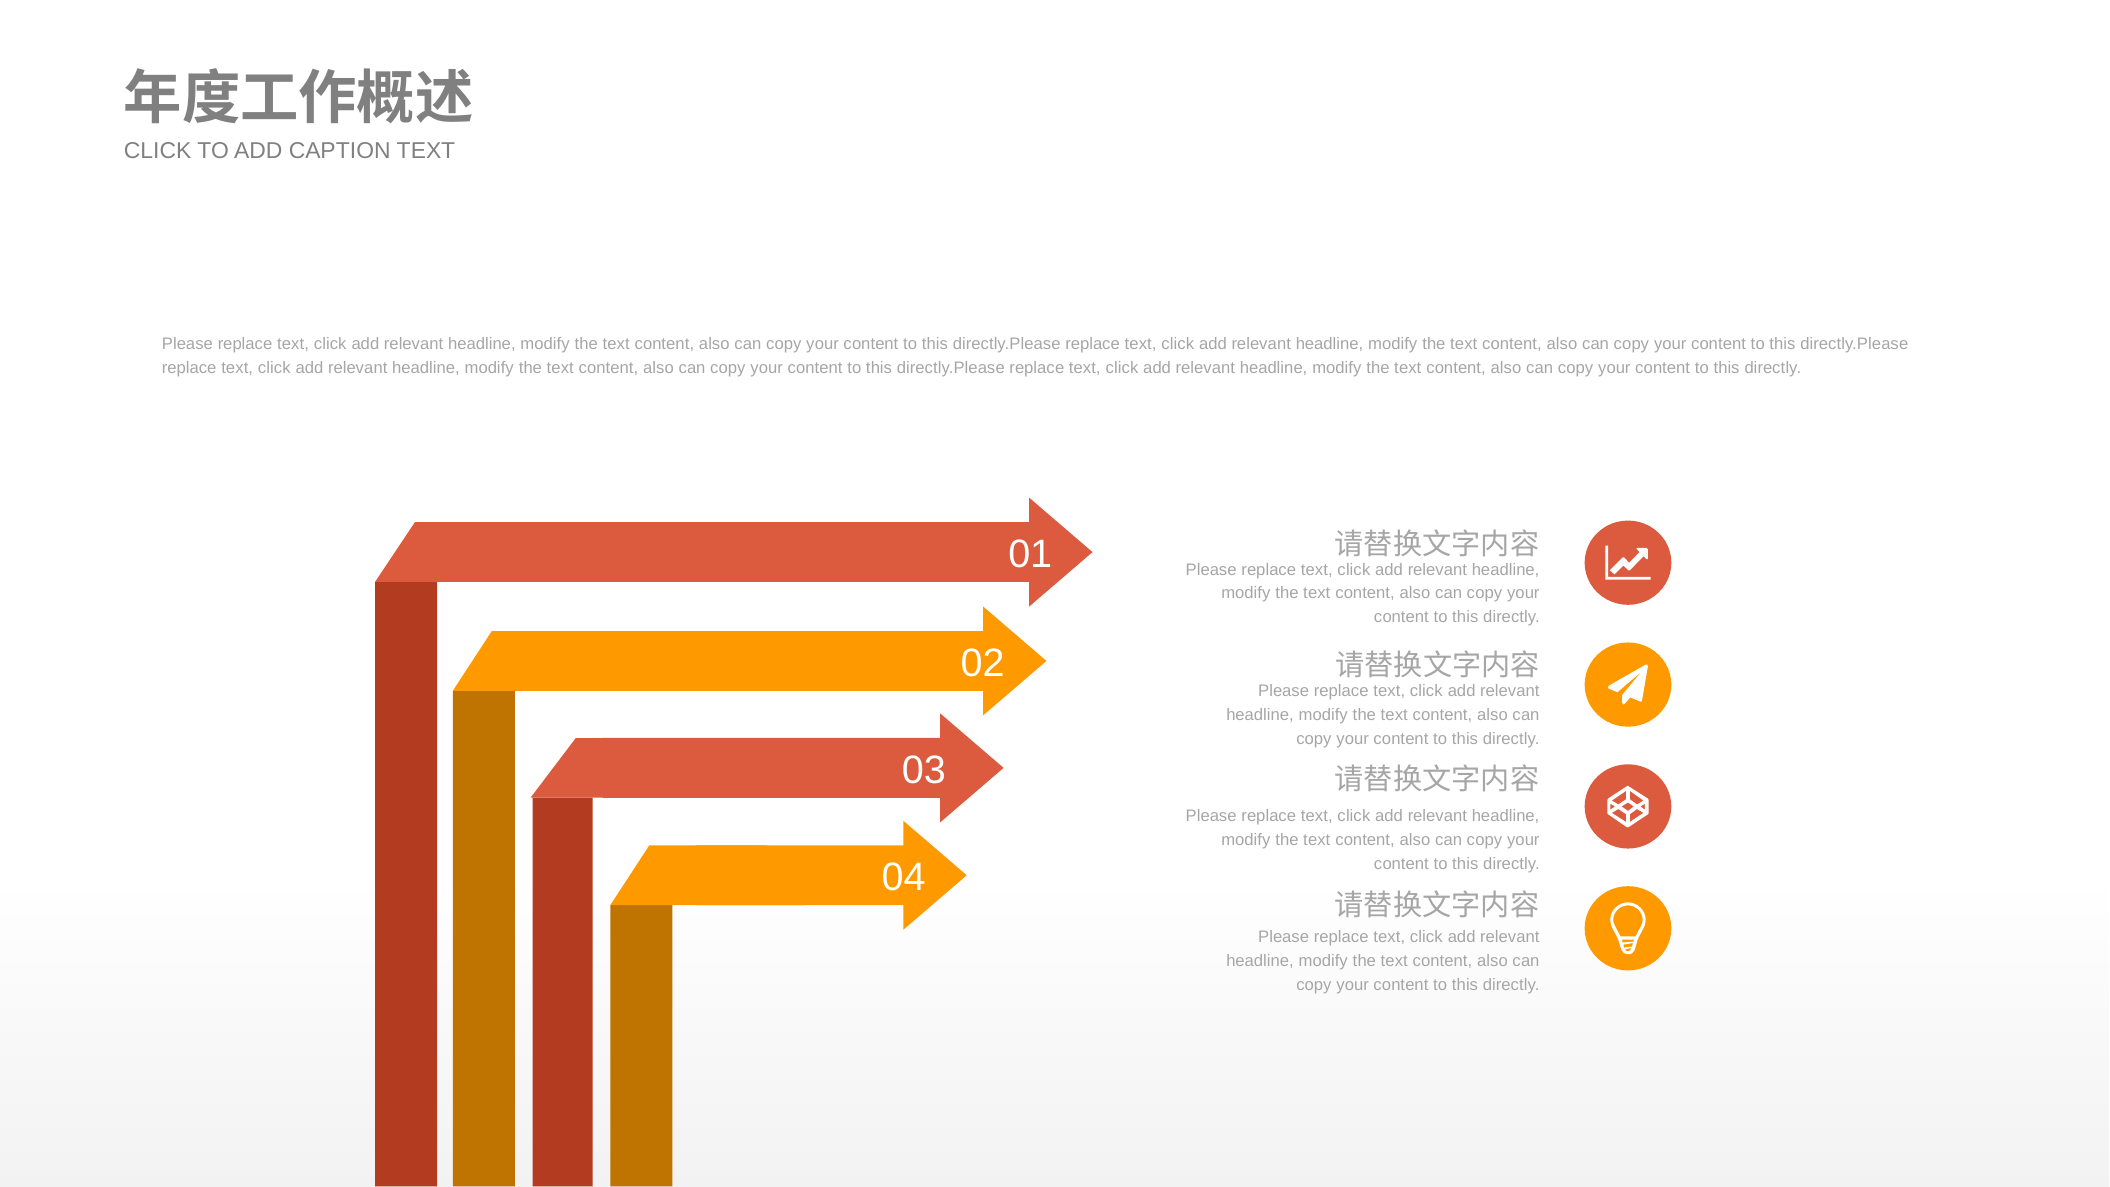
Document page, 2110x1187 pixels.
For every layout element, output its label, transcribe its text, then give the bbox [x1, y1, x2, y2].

text_box [452, 716, 516, 1187]
text_box CLICK TO ADD CAPTION TEXT [123, 135, 503, 163]
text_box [1185, 760, 1541, 872]
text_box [452, 606, 1047, 716]
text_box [530, 713, 1004, 823]
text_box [375, 497, 1093, 607]
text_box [1189, 639, 1541, 747]
text_box [374, 581, 438, 1187]
text_box 年度工作概述 [123, 60, 503, 131]
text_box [1584, 764, 1672, 849]
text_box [1185, 518, 1541, 625]
text_box Please replace text, click add relevant headline, modify the text content, also can copy your content to this directly.Please replace text, click add relevant headline, modify the text content, also can copy your content to this directly.Please replace text, click add relevant headline, modify the text content, also can copy your content to this directly.Please replace text, click add relevant headline, modify the text content, also can copy your content to this directly. [161, 329, 1965, 377]
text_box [1584, 520, 1672, 605]
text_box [1584, 886, 1672, 971]
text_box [1189, 885, 1541, 993]
text_box [531, 823, 594, 1187]
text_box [610, 820, 967, 930]
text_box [1584, 642, 1672, 727]
text_box [609, 904, 673, 1187]
